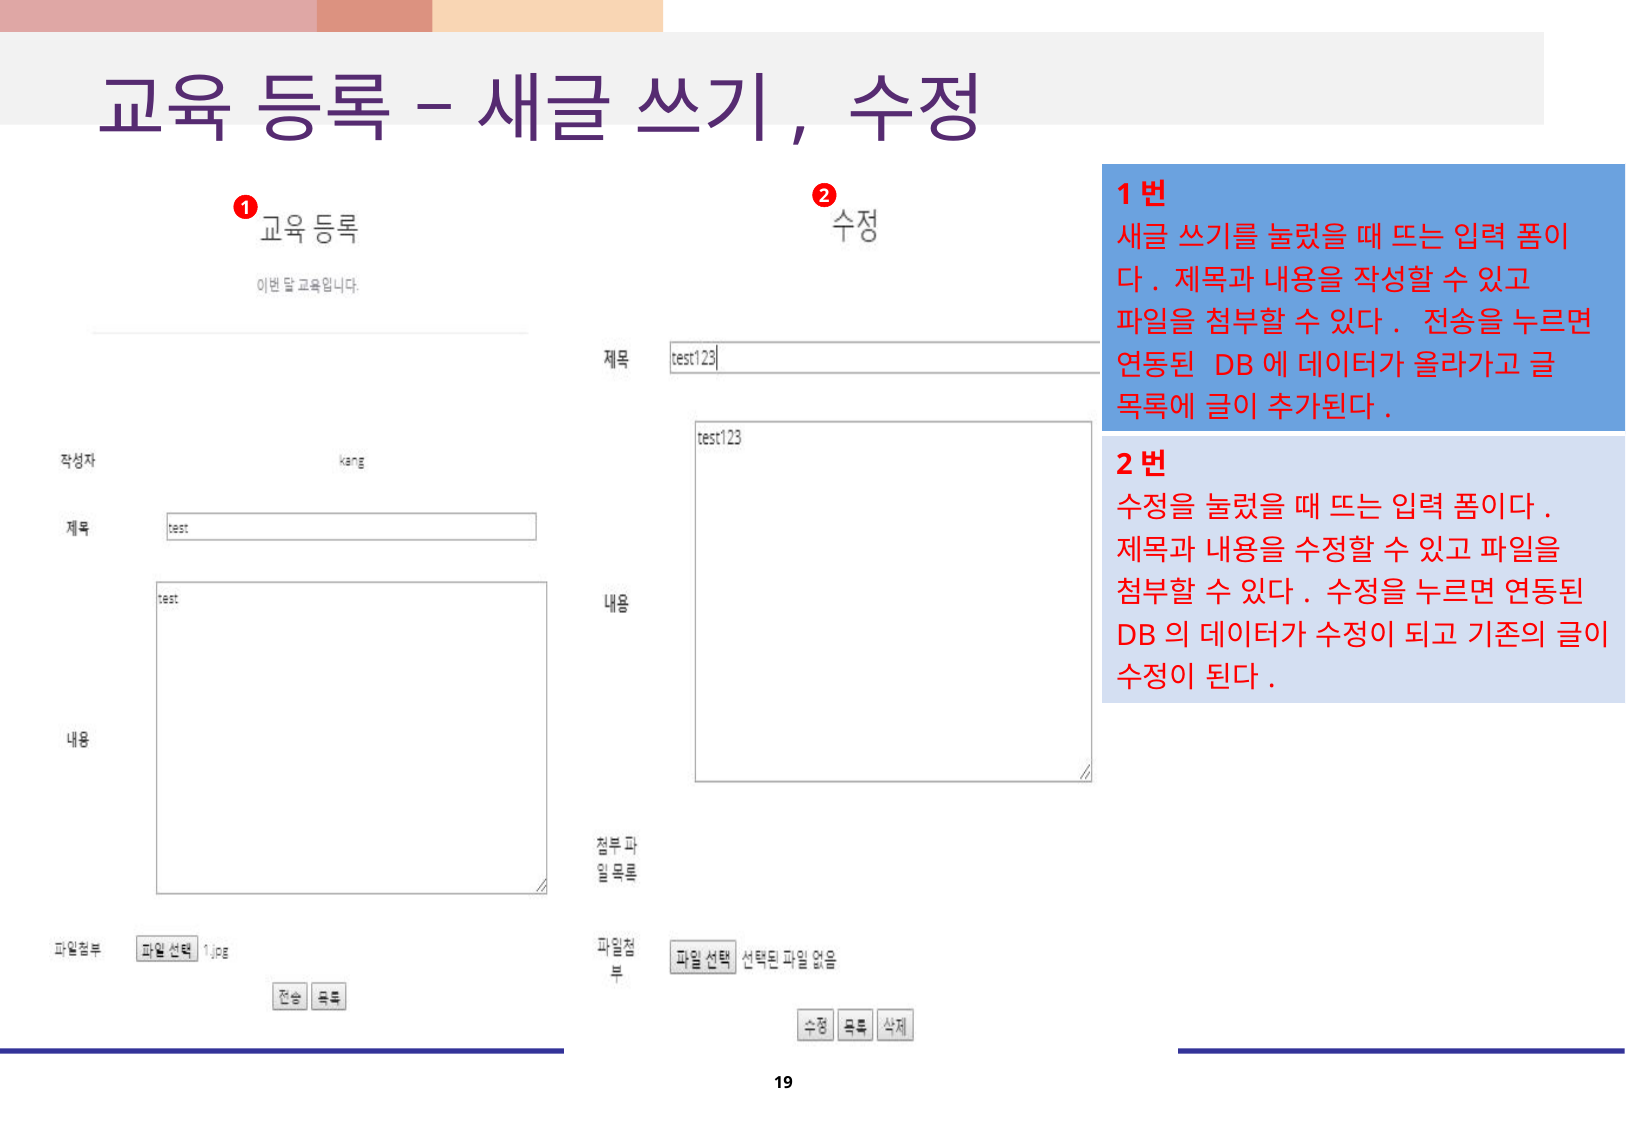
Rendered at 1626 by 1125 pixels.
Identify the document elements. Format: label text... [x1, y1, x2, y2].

table_cell 2번 수정을 눌렀을 때 뜨는 입력 폼이다. 제목과 내용을 수정할 수 있고 파일을 첨부할 수 있다. 수정을 누르면 연동된 DB의 데이터가 수정이 되고 기존의 글이 수정이 된다. [1185, 436, 1626, 703]
picture [20, 148, 1178, 1056]
table_header 1번 새글 쓰기를 눌렀을 때 뜨는 입력 폼이다. 제목과 내용을 작성할 수 있고 파일을 첨부할 수 있다. 전송을 누르면 연동된 DB에 데이터가 올라가고 글 목록에 글이 추가된다. [1185, 164, 1626, 431]
title 교육 등록 – 새글 쓰기, 수정 [81, 26, 1544, 162]
